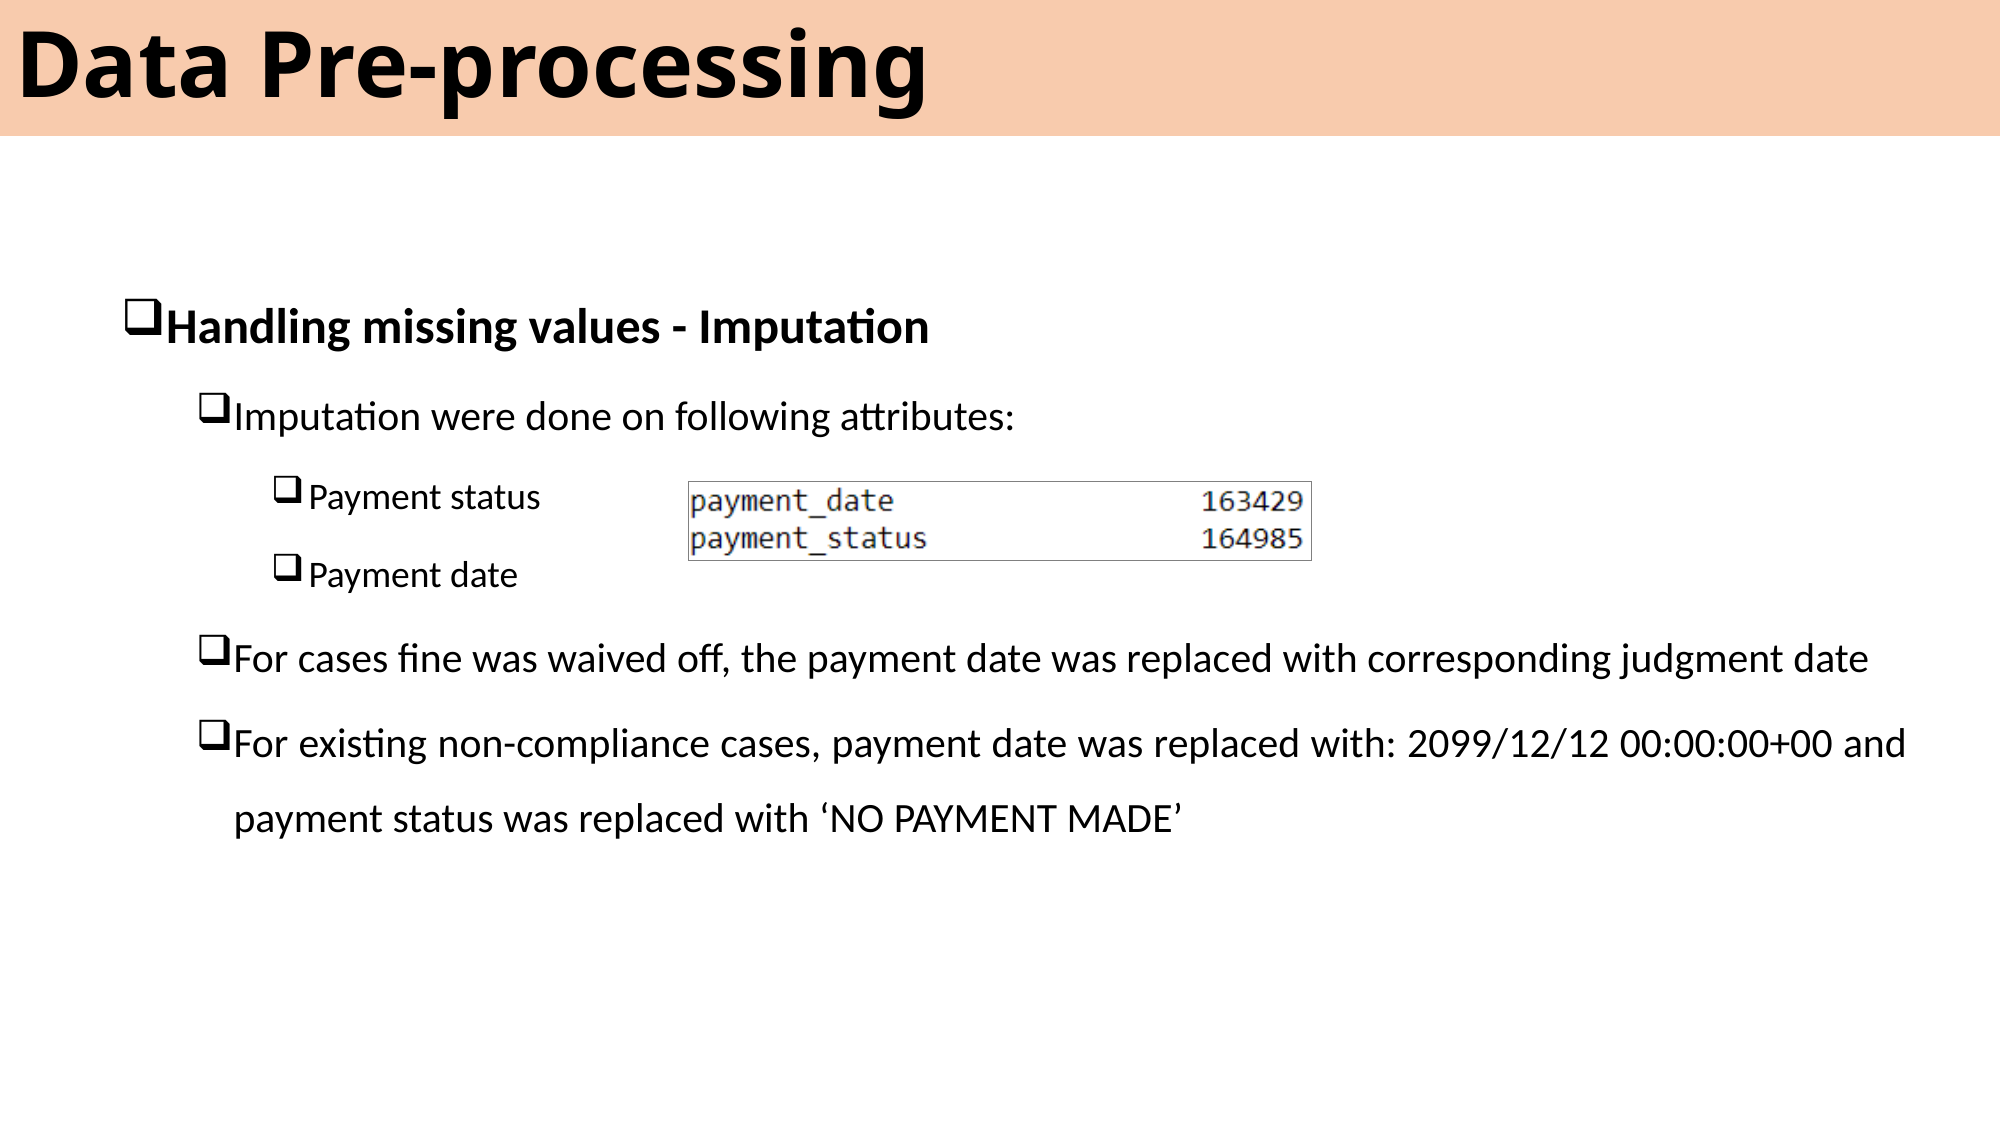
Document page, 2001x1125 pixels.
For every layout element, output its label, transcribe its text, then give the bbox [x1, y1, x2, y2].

text_box Data Pre-processing [0, 0, 2000, 136]
picture [688, 481, 1312, 561]
list Handling missing values - Imputation Imputation were done on following attributes: Payment status Payment date For cases fine was waived off, the payment date was replaced with corresponding judgment date For existing non-compliance cases, payment date was replaced with: 2099/12/12 00:00:00+00 and payment status was replaced with ‘NO PAYMENT MADE’ [106, 256, 1924, 1022]
